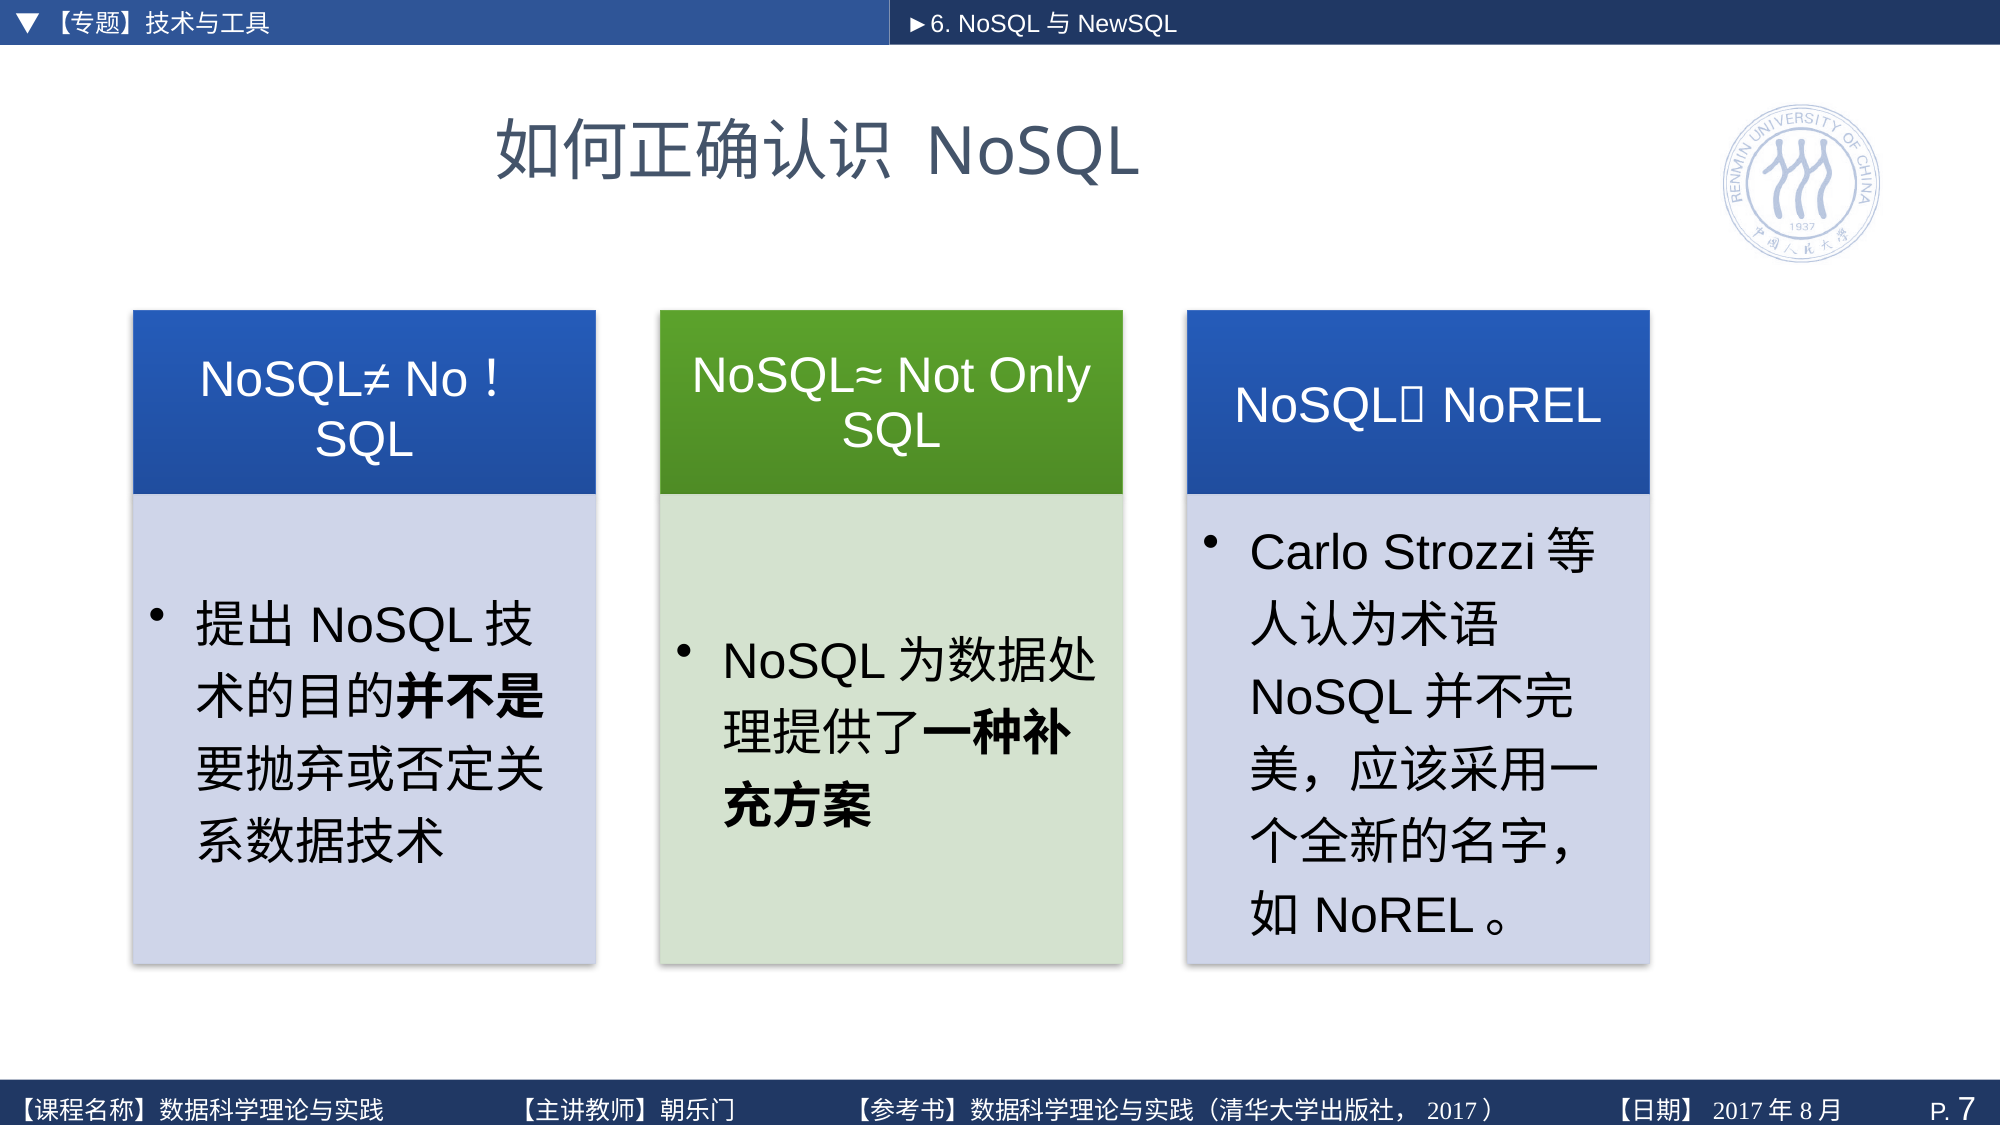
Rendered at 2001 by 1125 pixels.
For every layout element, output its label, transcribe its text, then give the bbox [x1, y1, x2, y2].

list ▼【专题】技术与工具 [0, 0, 725, 43]
title 如何正确认识 NoSQL [78, 80, 1557, 216]
list ►6. NoSQL与NewSQL [890, 0, 1249, 43]
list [133, 245, 1650, 1028]
